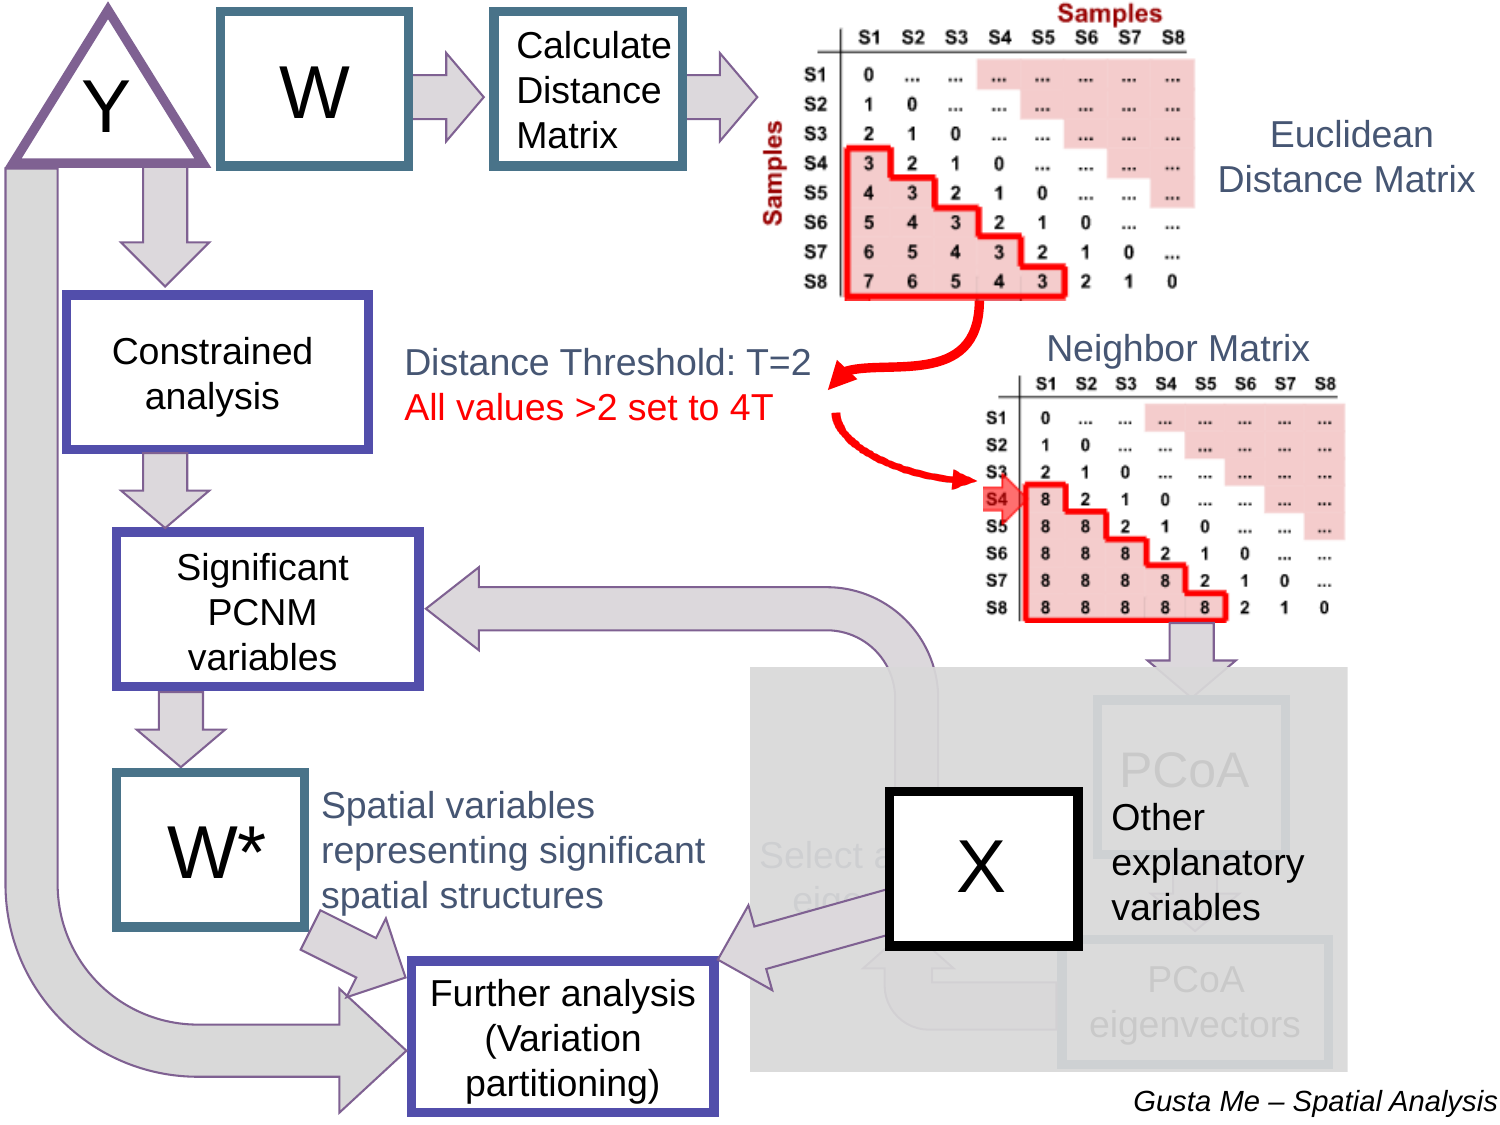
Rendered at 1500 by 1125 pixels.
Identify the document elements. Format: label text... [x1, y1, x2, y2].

text_box [889, 791, 1079, 947]
text_box Constrained analysis [79, 319, 346, 424]
picture [760, 0, 1199, 301]
text_box W* [152, 796, 283, 902]
text_box [220, 11, 410, 167]
text_box Further analysis (Variation partitioning) [397, 961, 729, 1112]
text_box Y [66, 49, 130, 155]
text_box [493, 11, 683, 167]
text_box [11, 8, 205, 165]
text_box W [265, 35, 365, 141]
text_box Other explanatory variables [1096, 785, 1333, 936]
picture [831, 368, 1352, 624]
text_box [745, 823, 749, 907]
text_box [116, 531, 420, 687]
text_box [858, 269, 949, 412]
text_box [65, 294, 370, 451]
text_box Gusta Me – Spatial Analysis [1118, 1074, 1500, 1125]
text_box X [942, 809, 1042, 915]
text_box [690, 50, 759, 145]
text_box Significant PCNM variables [129, 535, 396, 686]
text_box Calculate Distance Matrix [501, 13, 690, 164]
text_box [410, 50, 486, 145]
text_box [299, 908, 407, 1000]
text_box [118, 165, 212, 288]
text_box Neighbor Matrix [1031, 316, 1352, 368]
text_box Distance Threshold: T=2 All values >2 set to 4T [389, 331, 828, 436]
text_box [716, 887, 889, 993]
text_box [133, 691, 228, 769]
text_box [116, 772, 306, 928]
text_box [4, 167, 408, 1115]
text_box Euclidean Distance Matrix [1199, 102, 1500, 208]
text_box [118, 452, 213, 530]
text_box [749, 666, 1349, 1073]
text_box [1144, 624, 1239, 666]
text_box [424, 565, 935, 666]
text_box Spatial variables representing significant spatial structures [306, 773, 745, 924]
